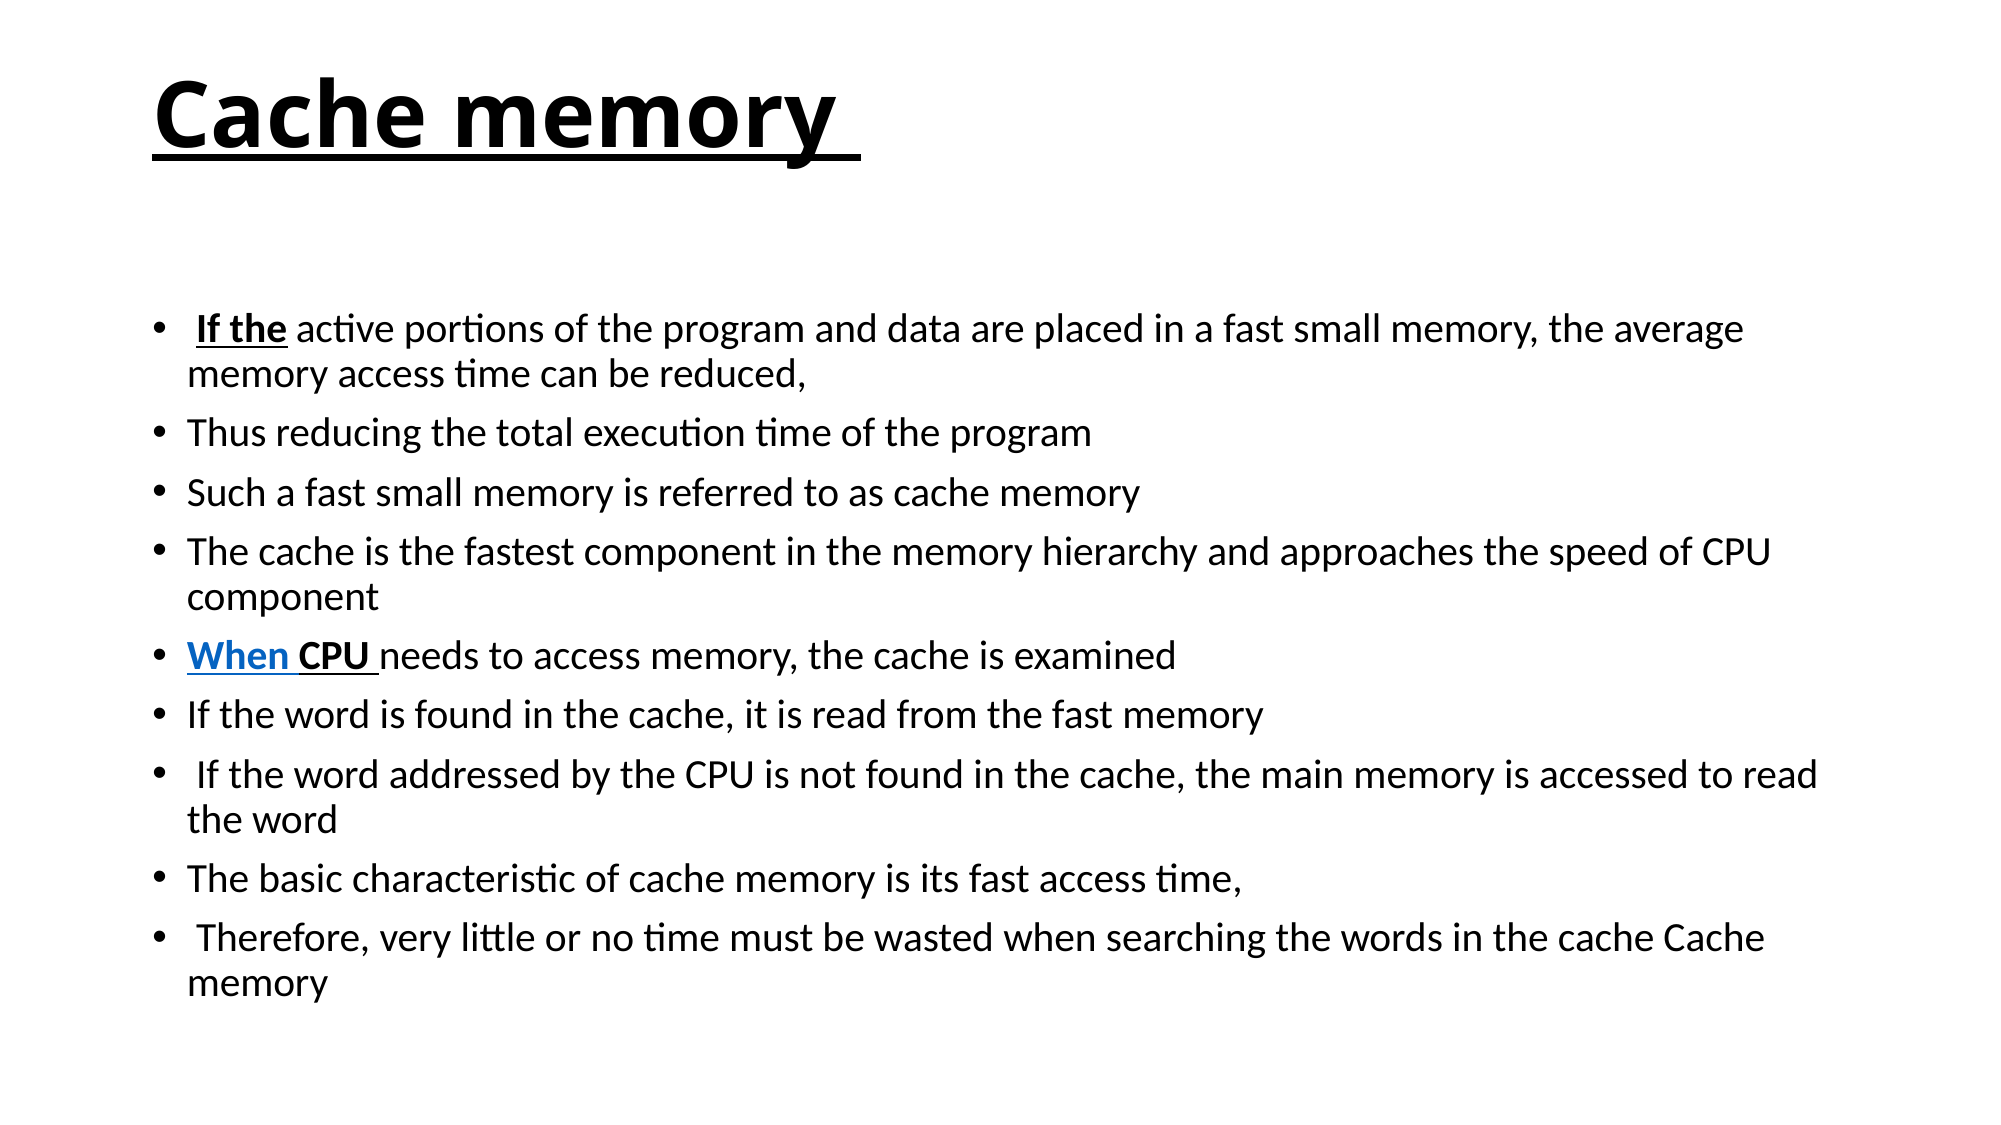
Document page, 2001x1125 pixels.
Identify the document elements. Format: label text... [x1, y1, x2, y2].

title Cache memory [137, 59, 1863, 278]
list If the active portions of the program and data are placed in a fast small memory, the average memory access time can be reduced, Thus reducing the total execution time of the program Such a fast small memory is referred to as cache memory The cache is the fastest component in the memory hierarchy and approaches the speed of CPU component When CPU needs to access memory, the cache is examined If the word is found in the cache, it is read from the fast memory If the word addressed by the CPU is not found in the cache, the main memory is accessed to read the word The basic characteristic of cache memory is its fast access time, Therefore, very little or no time must be wasted when searching the words in the cache Cache memory [137, 299, 1863, 1014]
